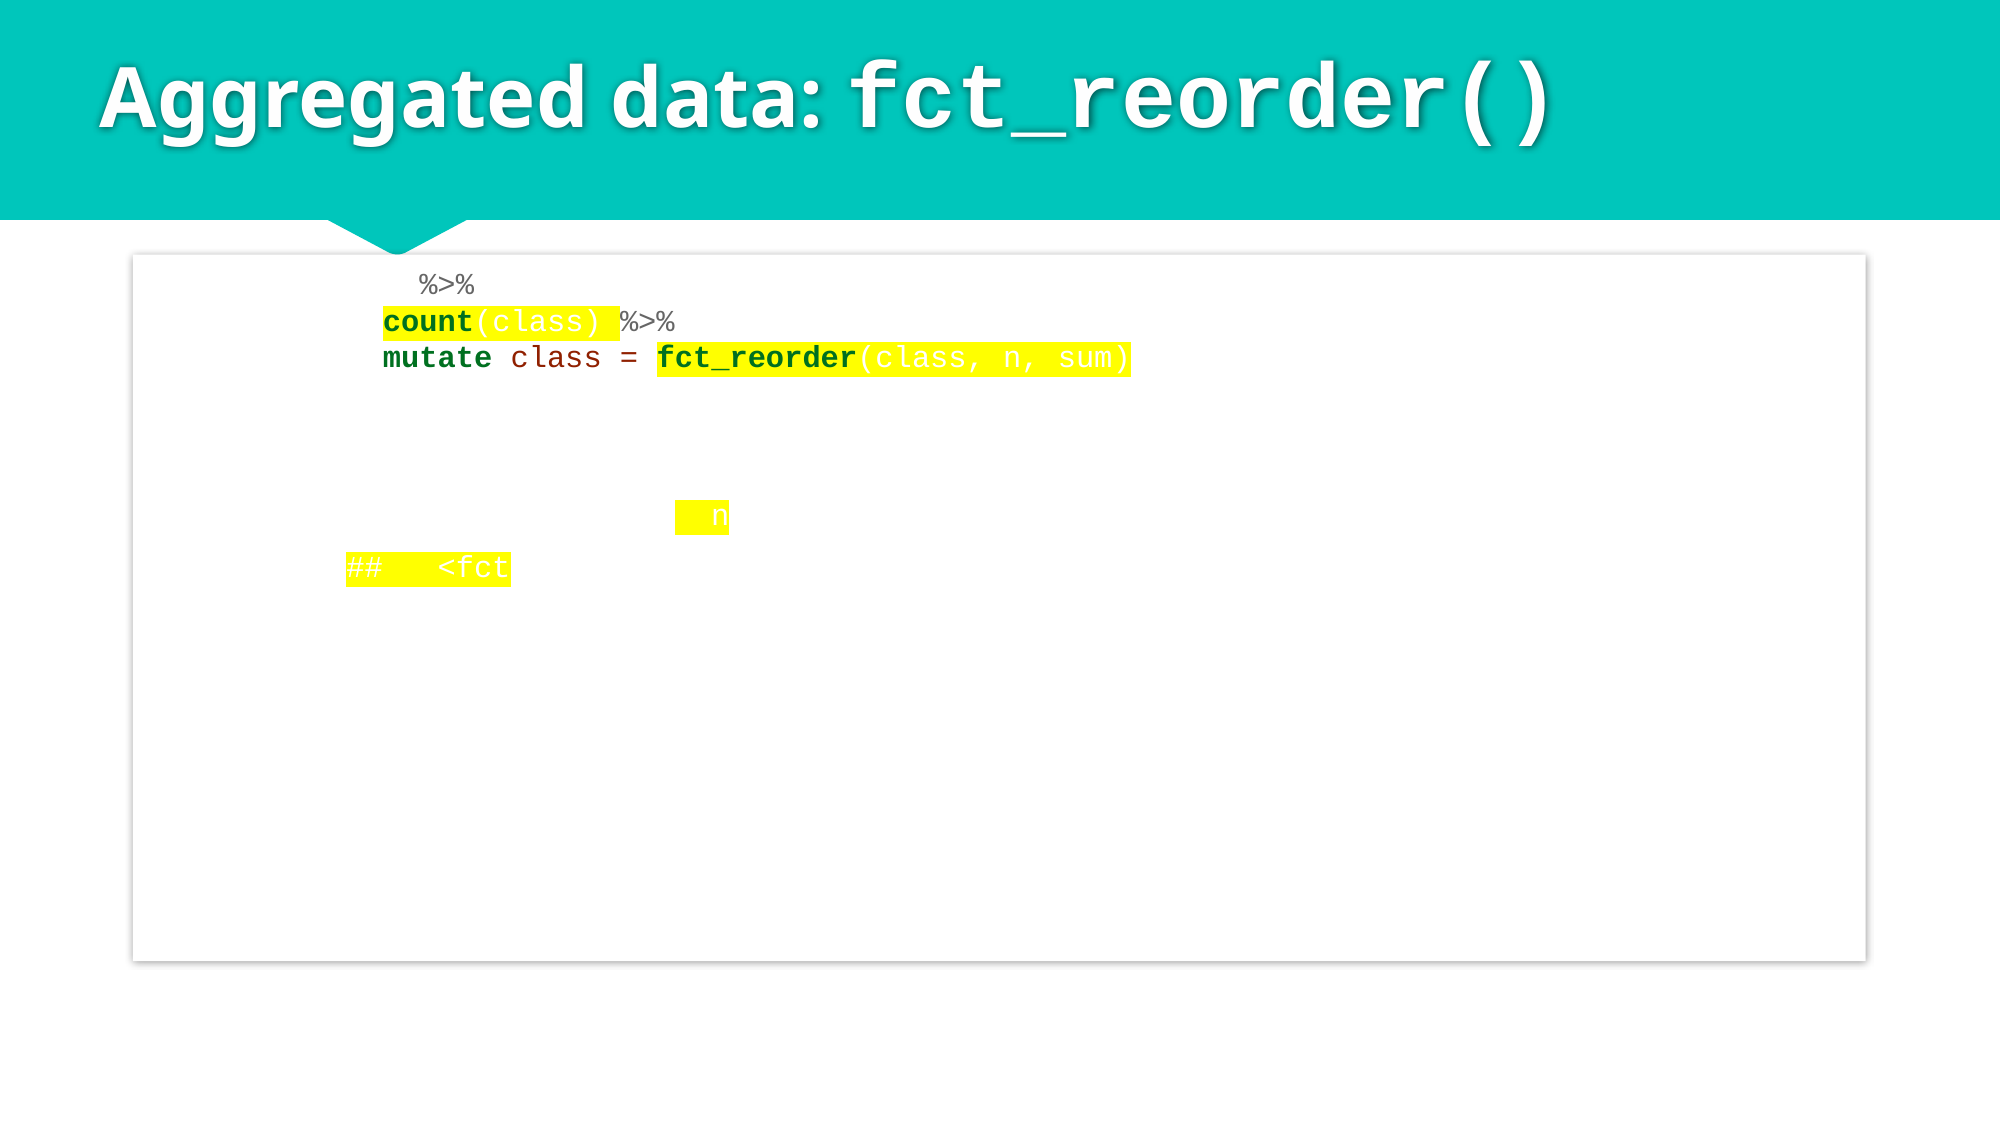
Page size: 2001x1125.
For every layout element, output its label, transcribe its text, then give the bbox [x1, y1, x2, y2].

list mpg %>% count(class) %>% mutate(class = fct_reorder(class, n, sum)) ## # A tibble: 7 x 2 ## class n ## <fct> <int> ## 1 2seater 5 ## 2 compact 47 ## 3 midsize 41 ## 4 minivan 11 ## 5 pickup 33 ## 6 subcompact 35 ## 7 suv 62 [132, 254, 1866, 962]
title Aggregated data: fct_reorder() [84, 27, 1819, 154]
